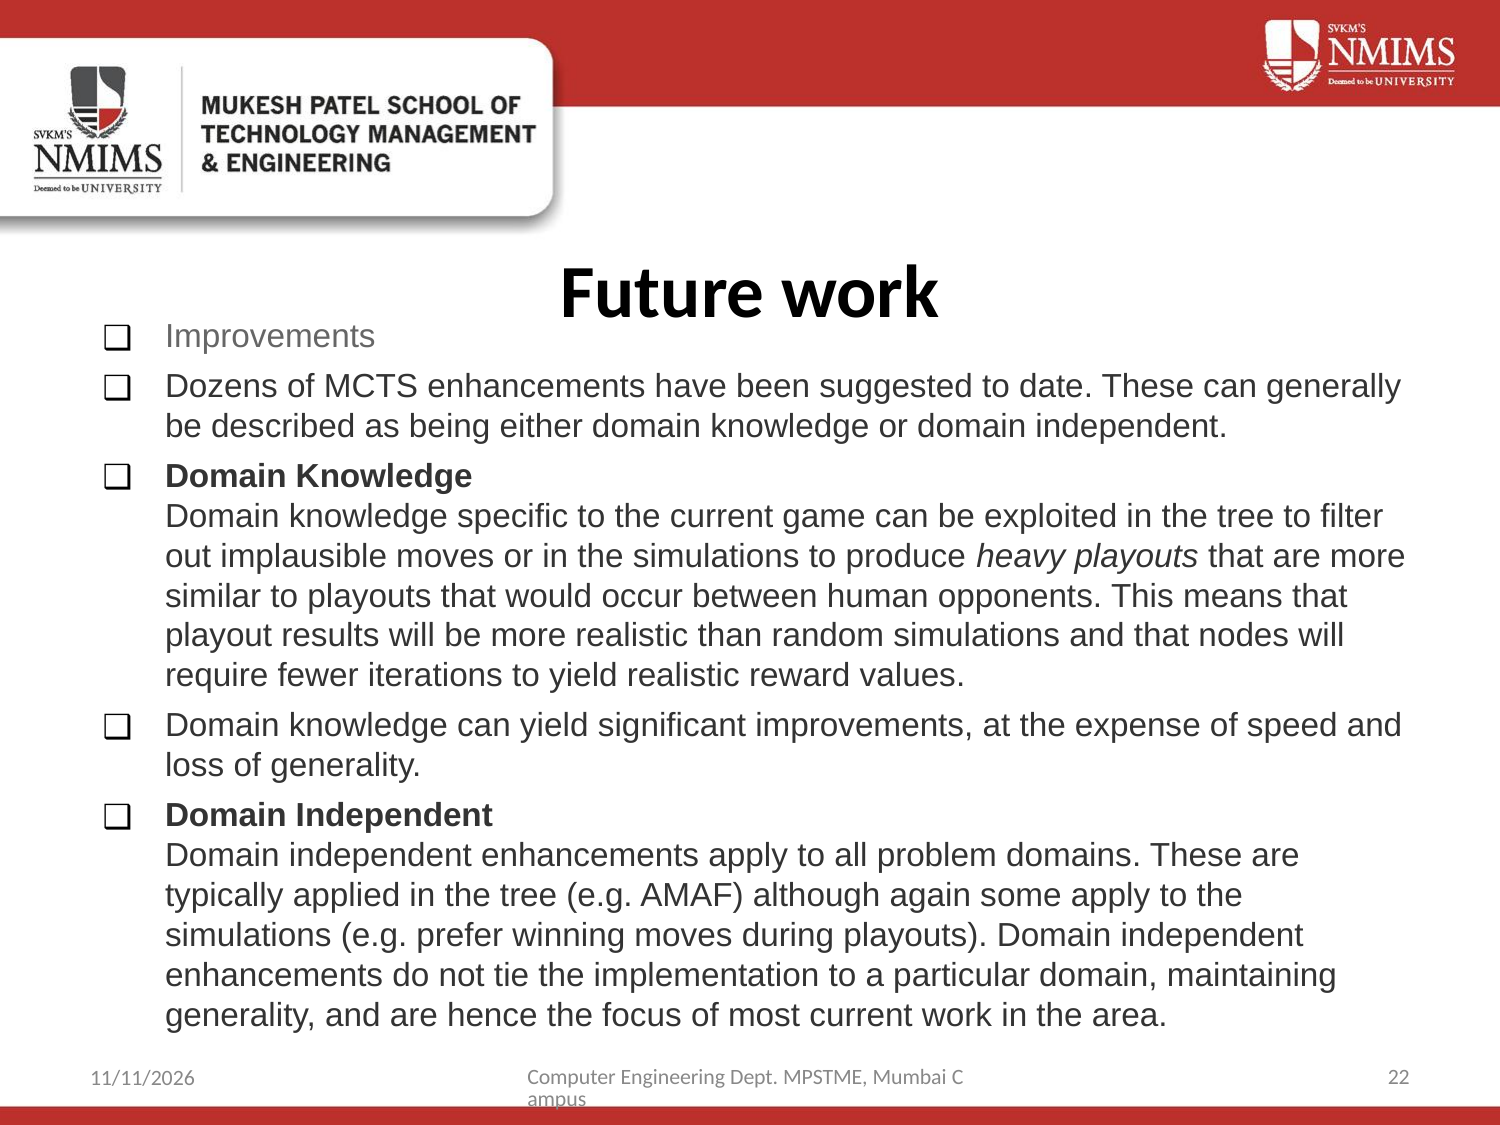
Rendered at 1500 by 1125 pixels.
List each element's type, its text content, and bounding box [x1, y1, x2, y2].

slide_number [75, 1046, 425, 1107]
title Future work [75, 212, 1425, 299]
list Improvements Dozens of MCTS enhancements have been suggested to date. These can generally be described as being either domain knowledge or domain independent. Domain Knowledge Domain knowledge specific to the current game can be exploited in the tree to filter out implausible moves or in the simulations to produce heavy playouts that are more similar to playouts that would occur between human opponents. This means that playout results will be more realistic than random simulations and that nodes will require fewer iterations to yield realistic reward values. Domain knowledge can yield significant improvements, at the expense of speed and loss of generality. Domain Independent Domain independent enhancements apply to all problem domains. These are typically applied in the tree (e.g. AMAF) although again some apply to the simulations (e.g. prefer winning moves during playouts). Domain independent enhancements do not tie the implementation to a particular domain, maintaining generality, and are hence the focus of most current work in the area. [75, 299, 1425, 967]
slide_number 22 [1074, 1045, 1425, 1106]
footer Computer Engineering Dept. MPSTME, Mumbai Campus [512, 1045, 988, 1106]
picture [0, 0, 1500, 1125]
